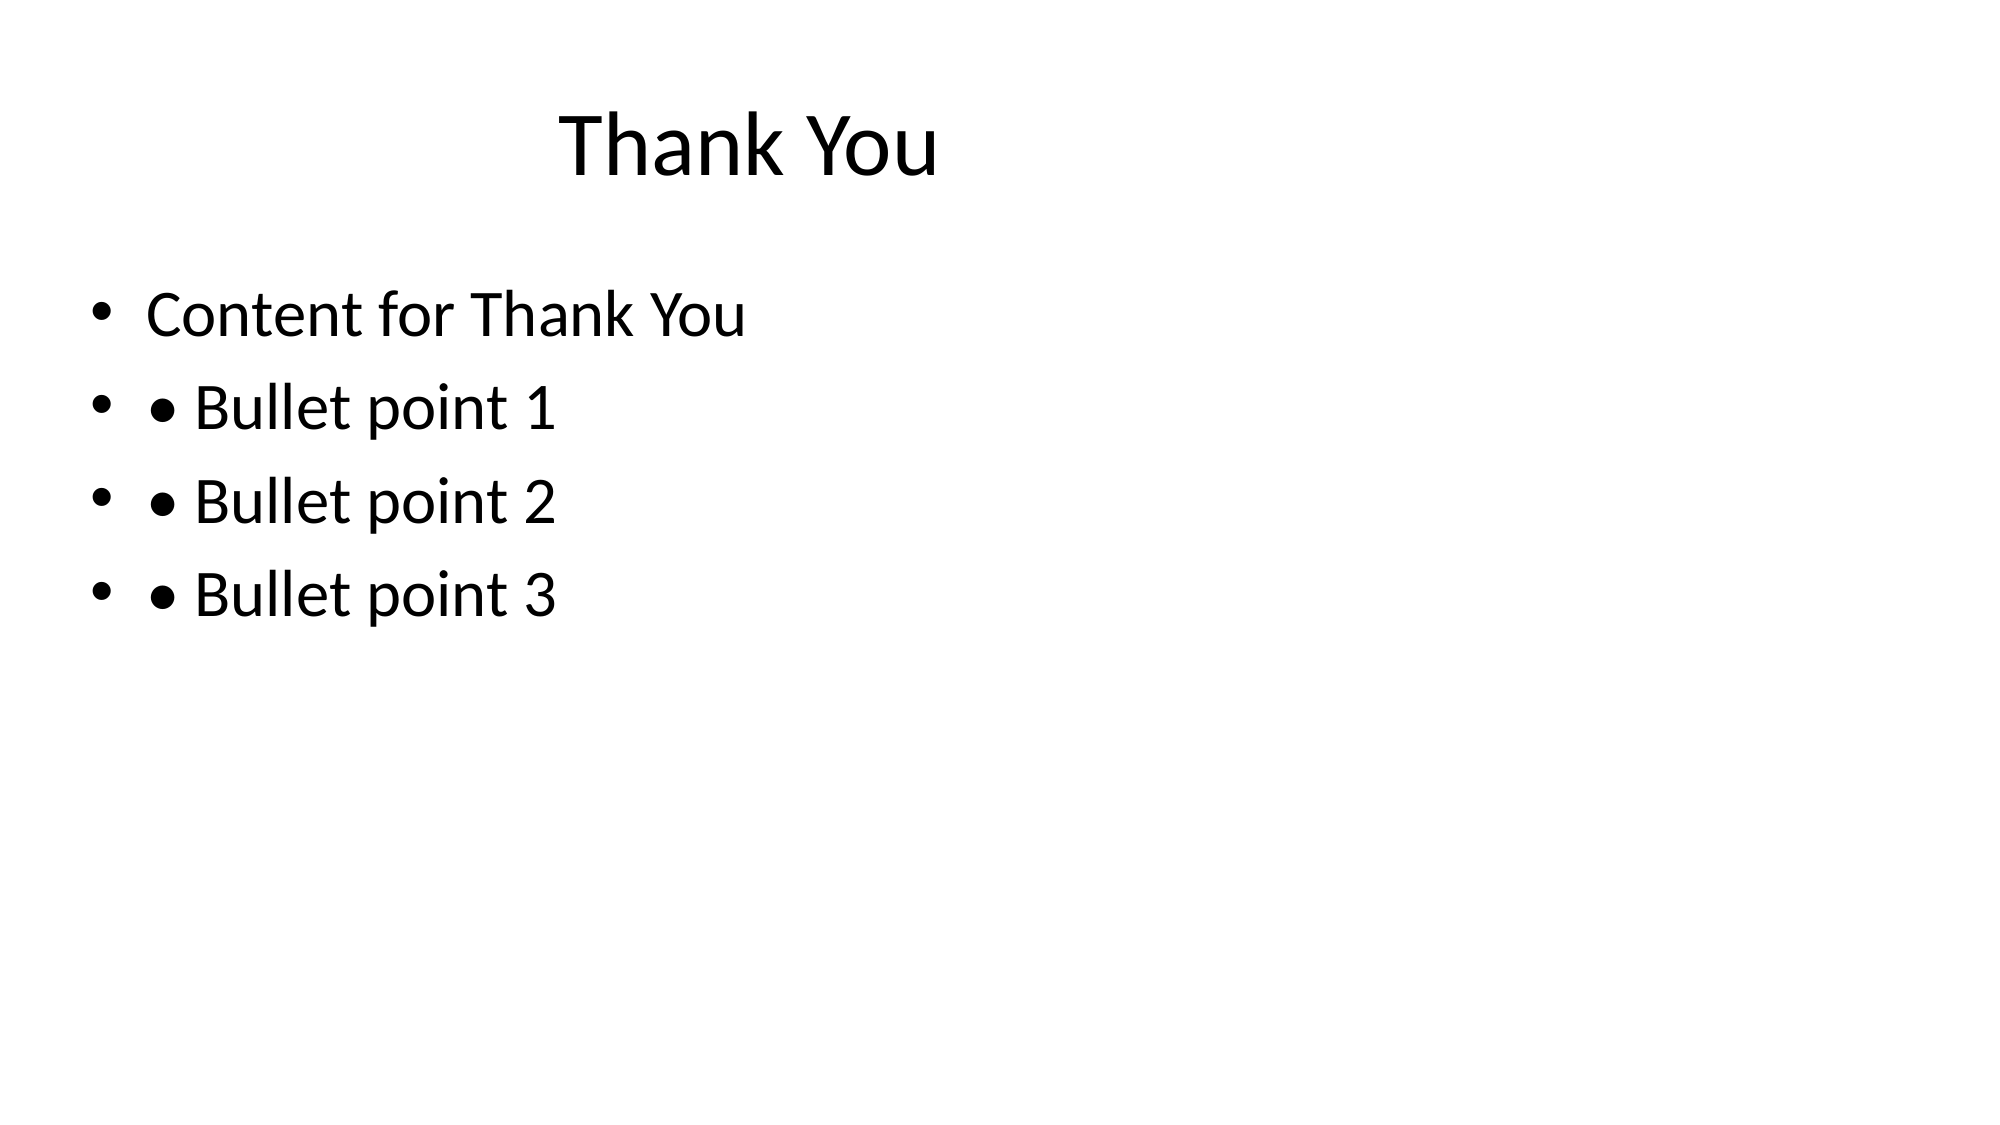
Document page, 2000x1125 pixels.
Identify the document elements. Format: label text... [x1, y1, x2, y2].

title Thank You [75, 45, 1425, 233]
list Content for Thank You • Bullet point 1 • Bullet point 2 • Bullet point 3 [75, 262, 1425, 1005]
